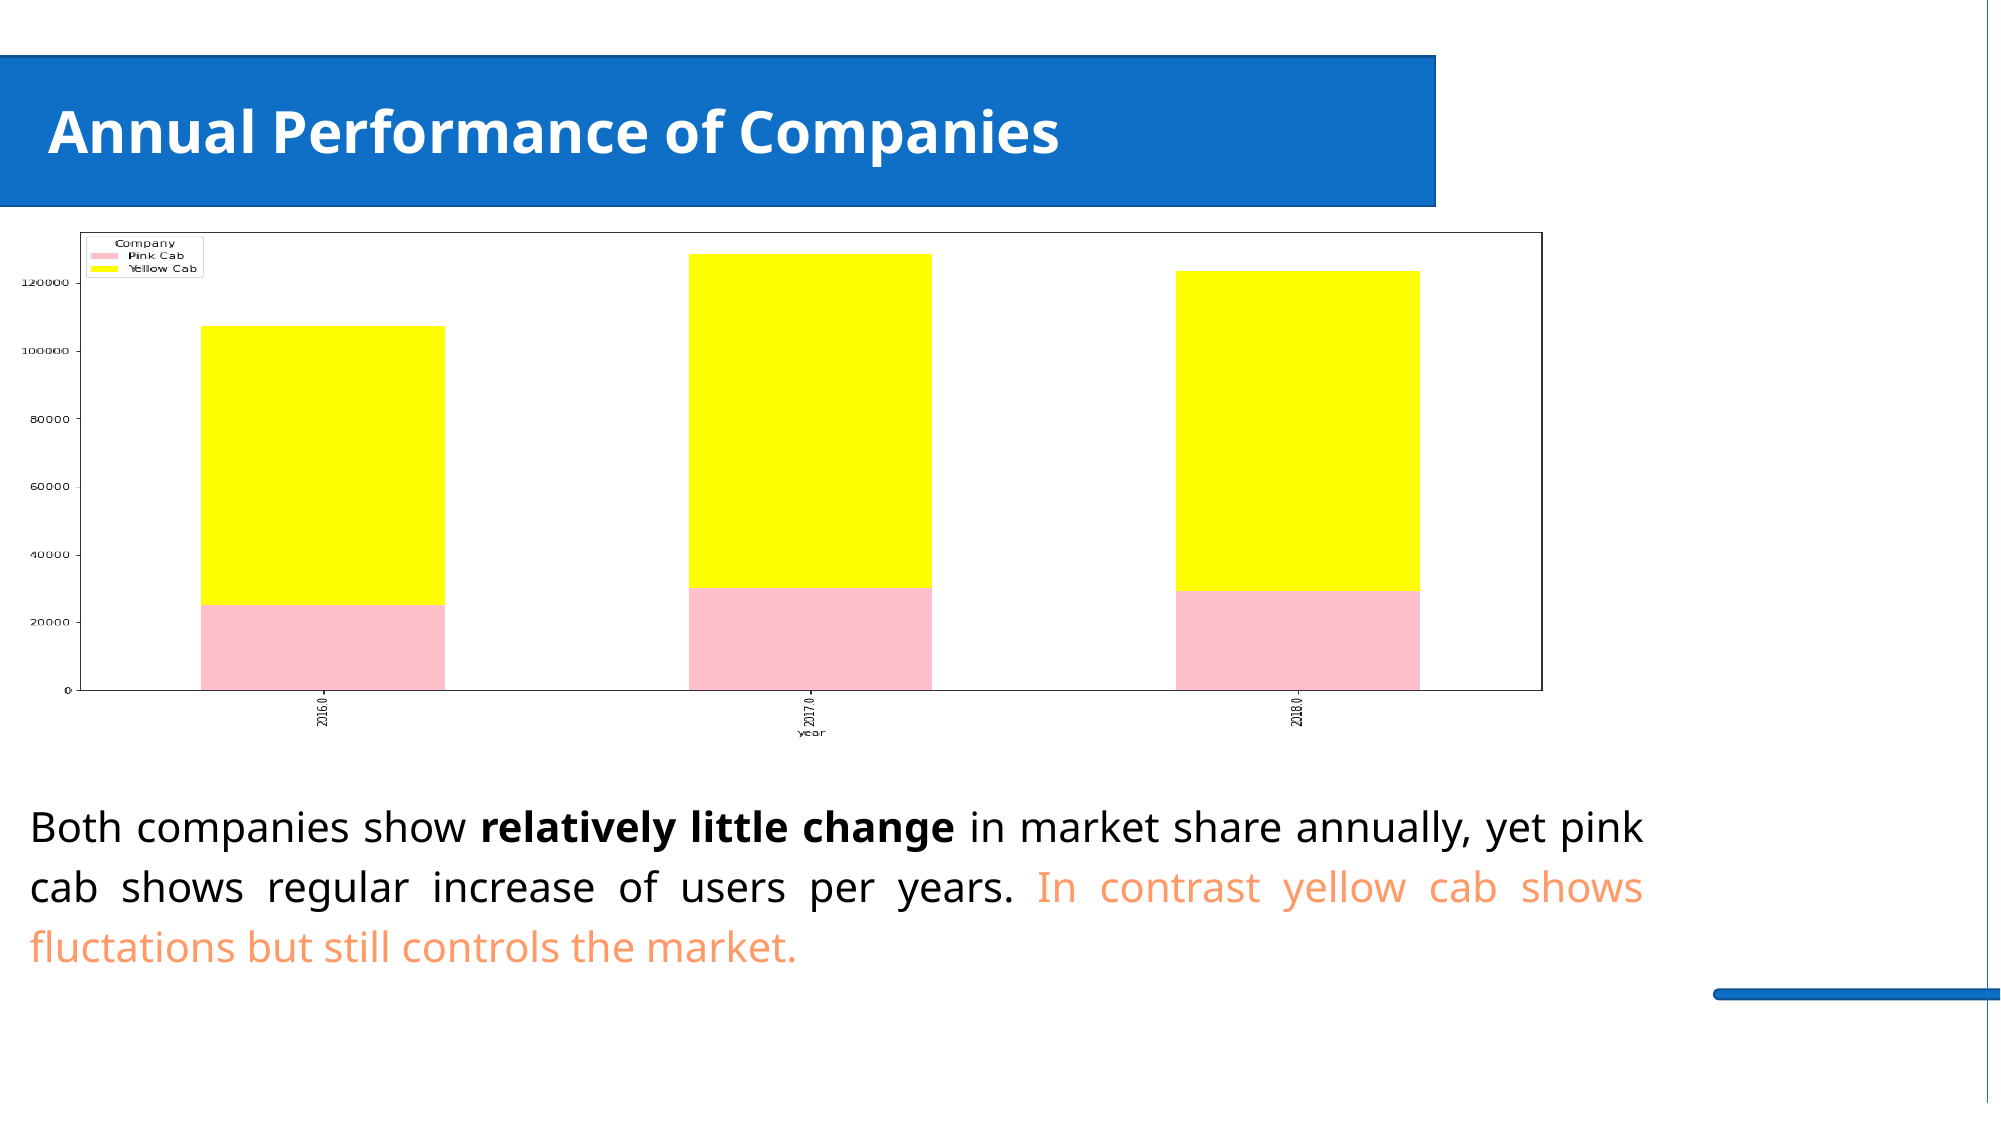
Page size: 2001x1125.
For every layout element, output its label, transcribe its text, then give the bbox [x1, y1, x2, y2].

picture [12, 226, 1551, 743]
text_box Annual Performance of Companies [32, 94, 1177, 188]
text_box Both companies show relatively little change in market share annually, yet pink cab shows regular increase of users per years. In contrast yellow cab shows fluctations but still controls the market. [12, 780, 1662, 1014]
